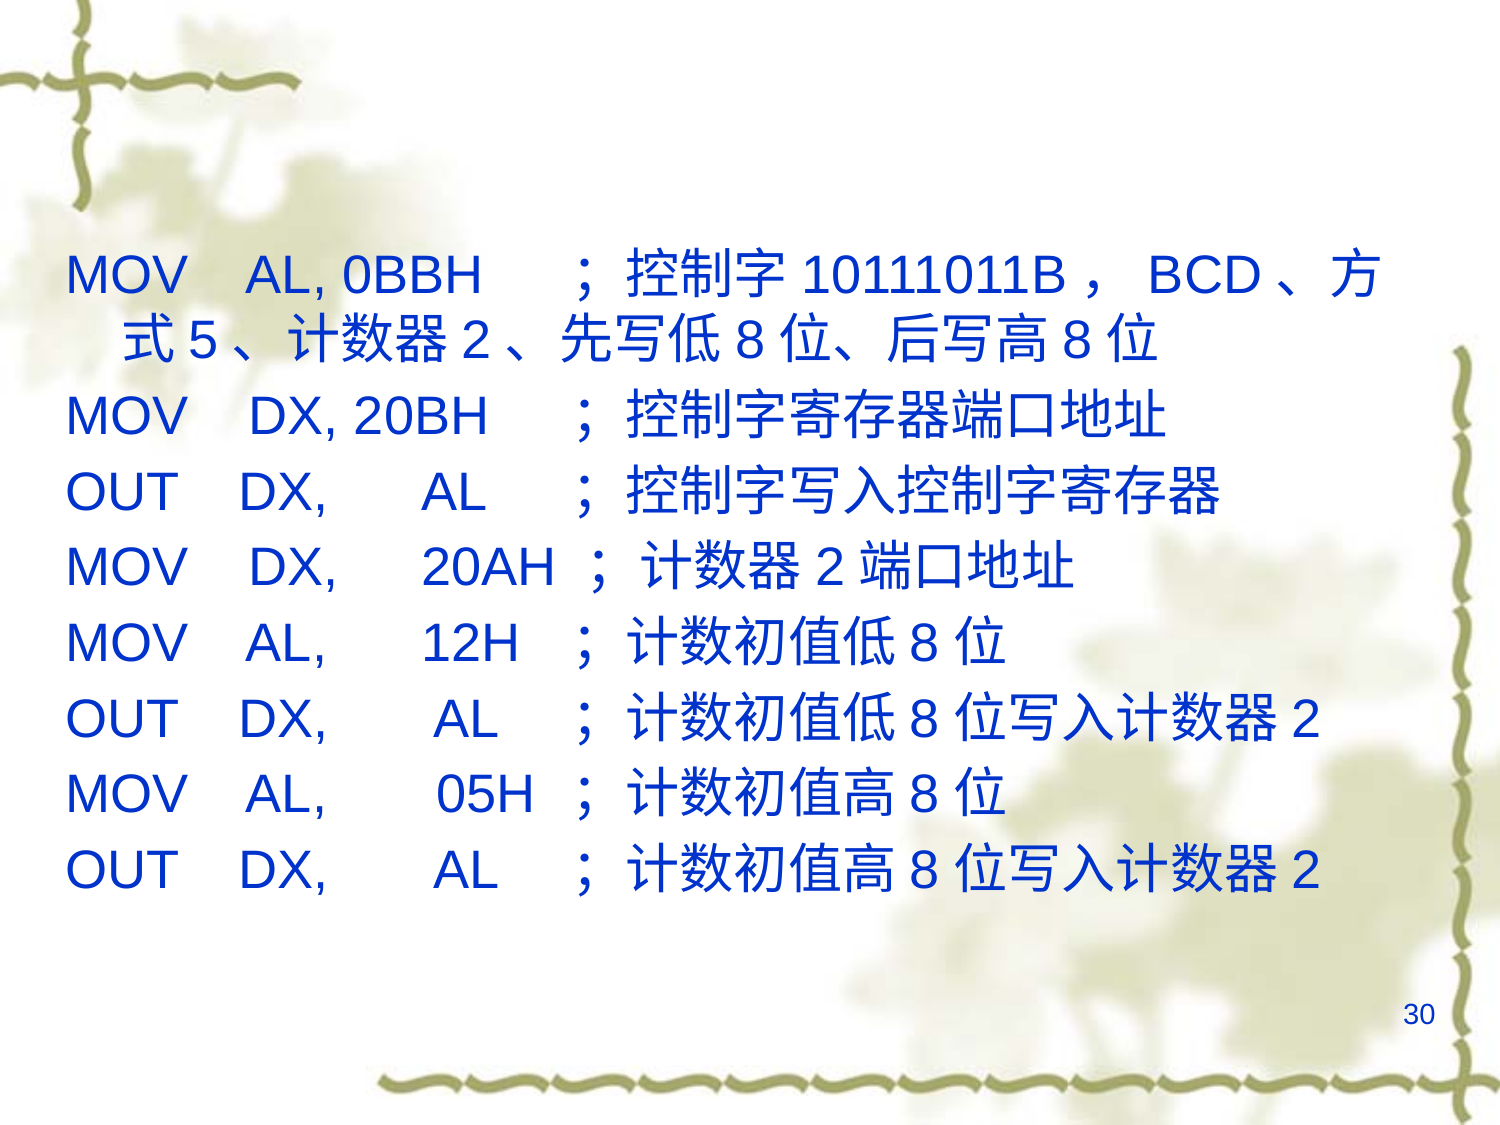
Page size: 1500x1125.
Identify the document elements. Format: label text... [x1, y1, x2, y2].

picture [0, 0, 1500, 1125]
list MOV AL, 0BBH ；控制字10111011B，BCD、方式5、计数器2、先写低8位、后写高8位 MOV DX, 20BH ；控制字寄存器端口地址 OUT DX, AL ；控制字写入控制字寄存器 MOV DX, 20AH ；计数器2端口地址 MOV AL, 12H ；计数初值低8位 OUT DX, AL ；计数初值低8位写入计数器2 MOV AL, 05H ；计数初值高8位 OUT DX, AL ；计数初值高8位写入计数器2 [50, 231, 1451, 963]
slide_number 30 [1074, 987, 1451, 1066]
